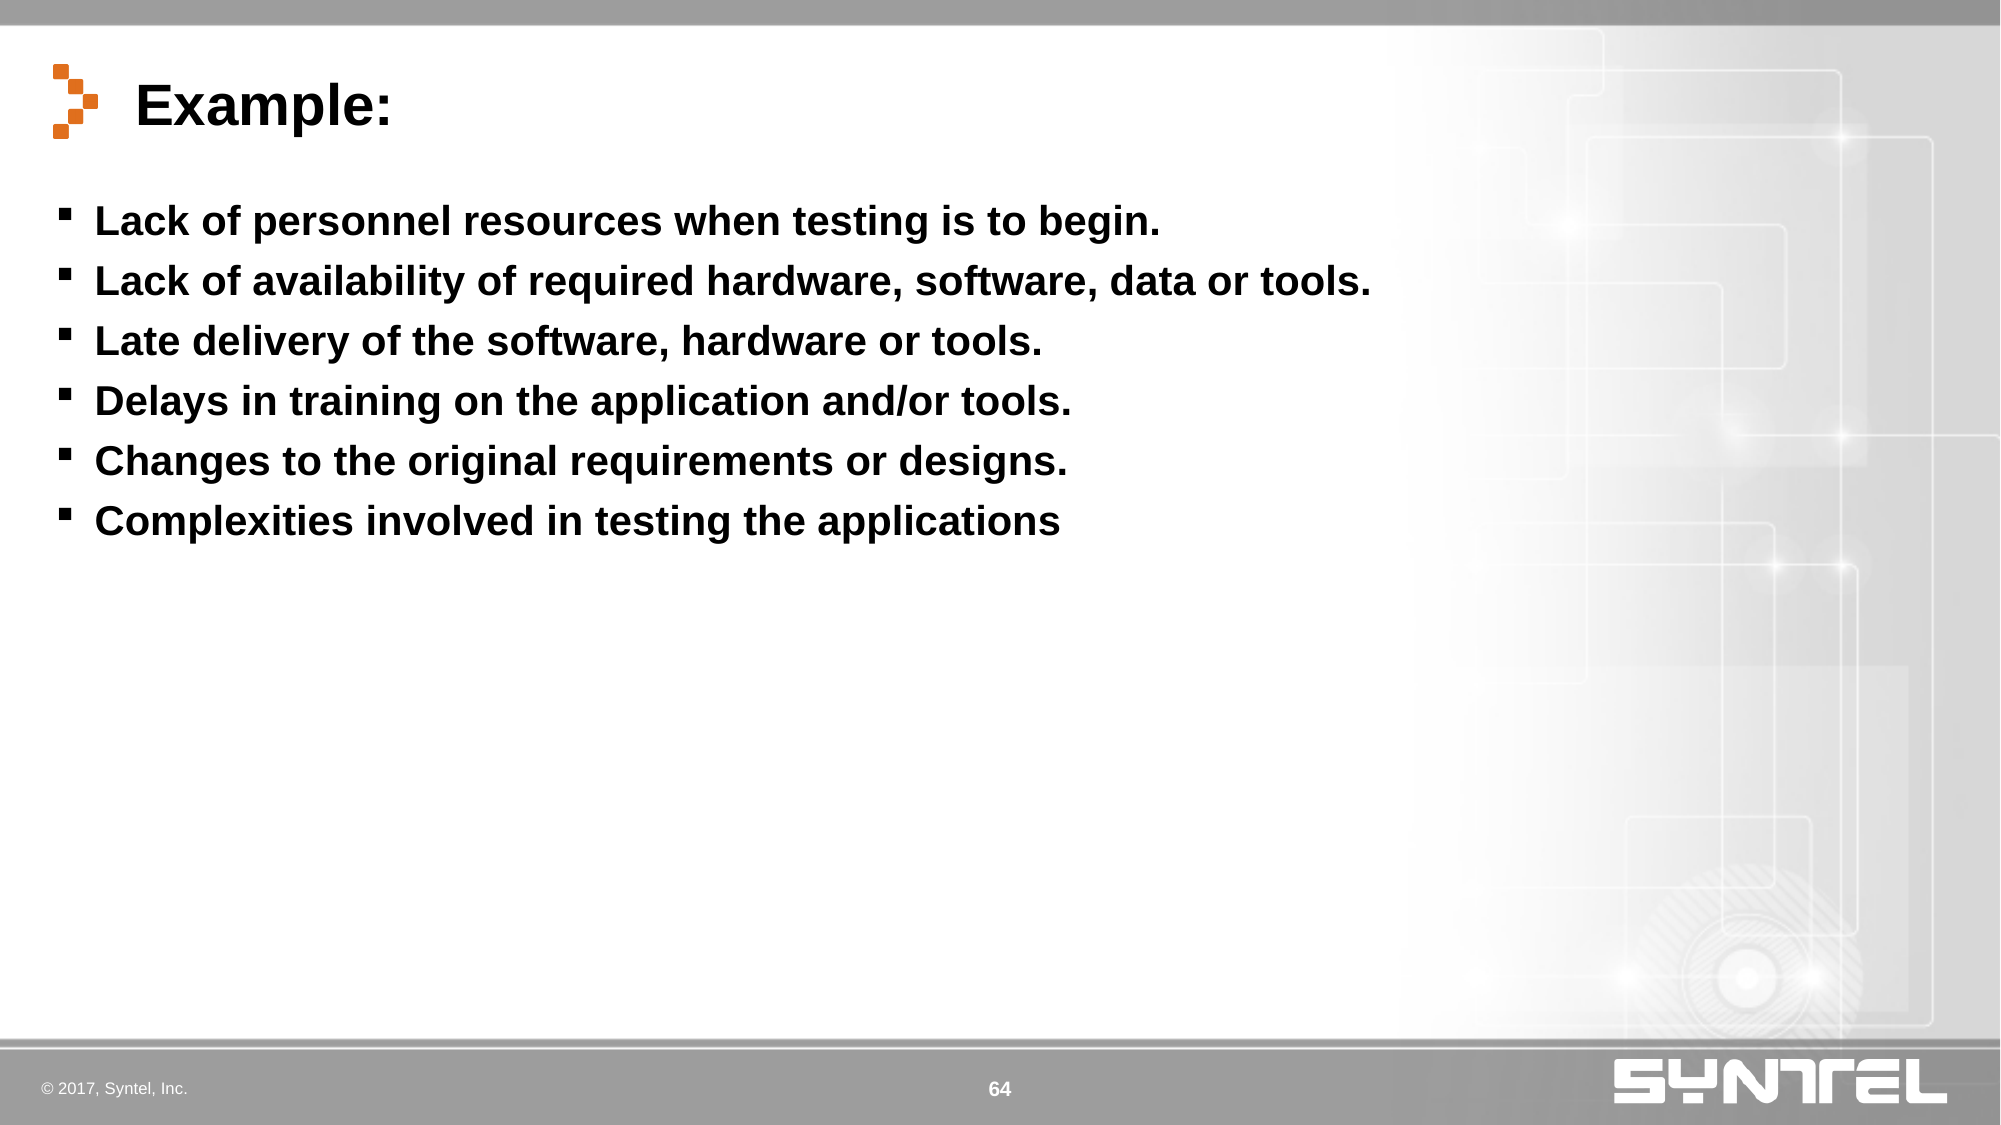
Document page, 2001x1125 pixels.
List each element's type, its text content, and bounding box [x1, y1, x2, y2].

list Lack of personnel resources when testing is to begin. Lack of availability of required hardware, software, data or tools. Late delivery of the software, hardware or tools. Delays in training on the application and/or tools. Changes to the original requirements or designs. Complexities involved in testing the applications [40, 186, 1948, 1006]
title Example: [120, 43, 1949, 160]
picture [0, 0, 2001, 1125]
